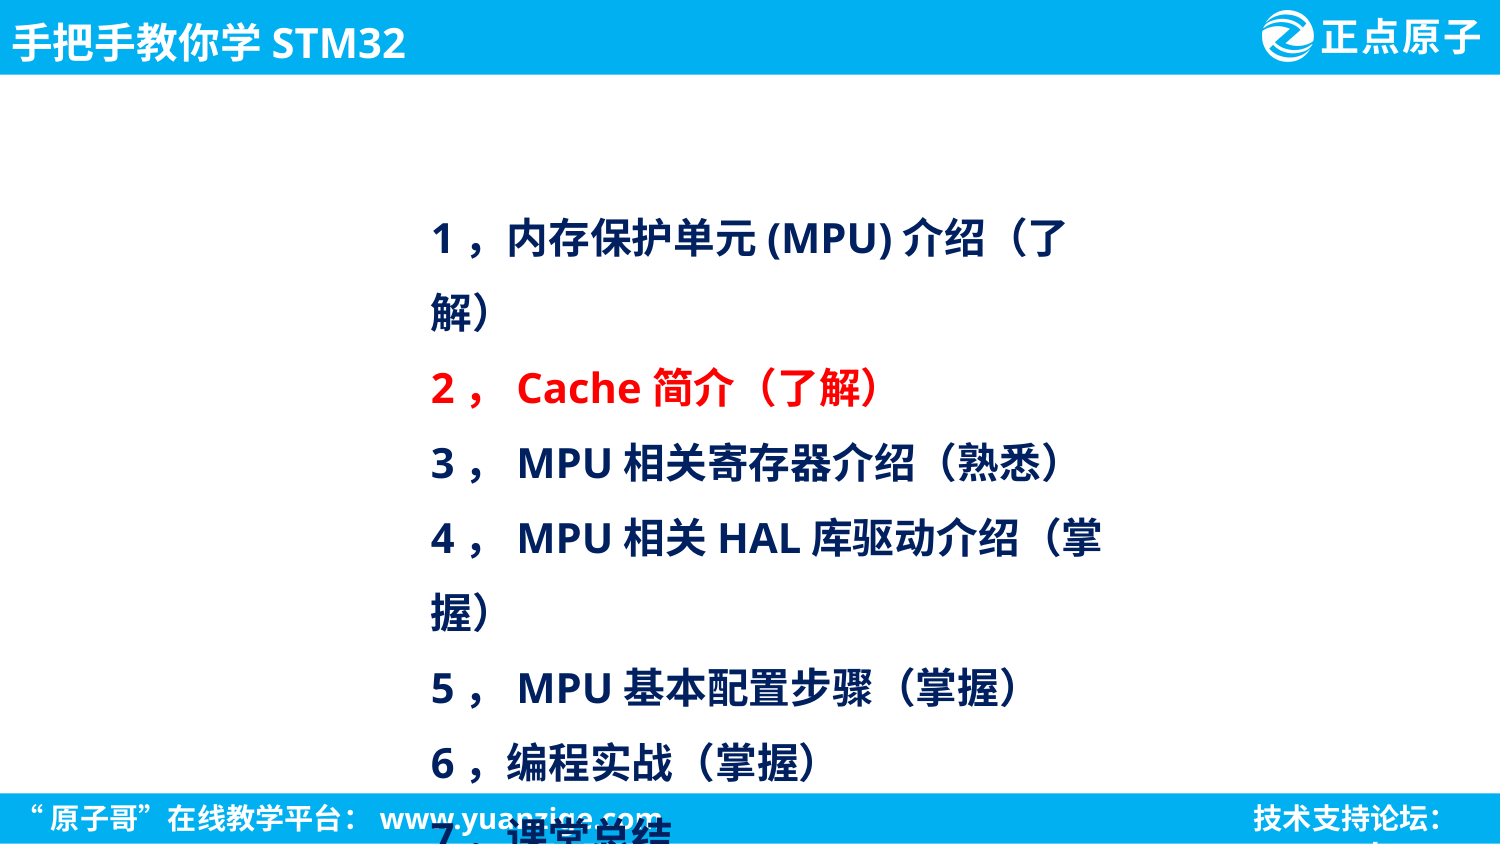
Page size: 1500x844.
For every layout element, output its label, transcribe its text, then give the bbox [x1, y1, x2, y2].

picture [1445, 21, 1479, 54]
text_box 手把手教你学STM32 [0, 0, 967, 75]
picture [1391, 45, 1397, 53]
picture [1267, 11, 1313, 45]
text_box [1117, 792, 1500, 844]
picture [1322, 21, 1357, 52]
picture [1404, 20, 1438, 54]
picture [1263, 27, 1307, 61]
picture [1412, 44, 1418, 52]
text_box [0, 0, 1500, 76]
picture [1367, 18, 1396, 42]
picture [1431, 44, 1438, 52]
text_box 1，内存保护单元(MPU)介绍（了解） 2，Cache简介（了解） 3，MPU相关寄存器介绍（熟悉） 4，MPU相关HAL库驱动介绍（掌握） 5，MPU基本配置步骤（掌握） 6，编程实战（掌握） 7，课堂总结 [423, 183, 1117, 844]
picture [1364, 45, 1370, 53]
text_box 技术支持论坛：www.openedv.com [1117, 793, 1480, 844]
text_box “原子哥”在线教学平台：www.yuanzige.com [0, 793, 423, 843]
